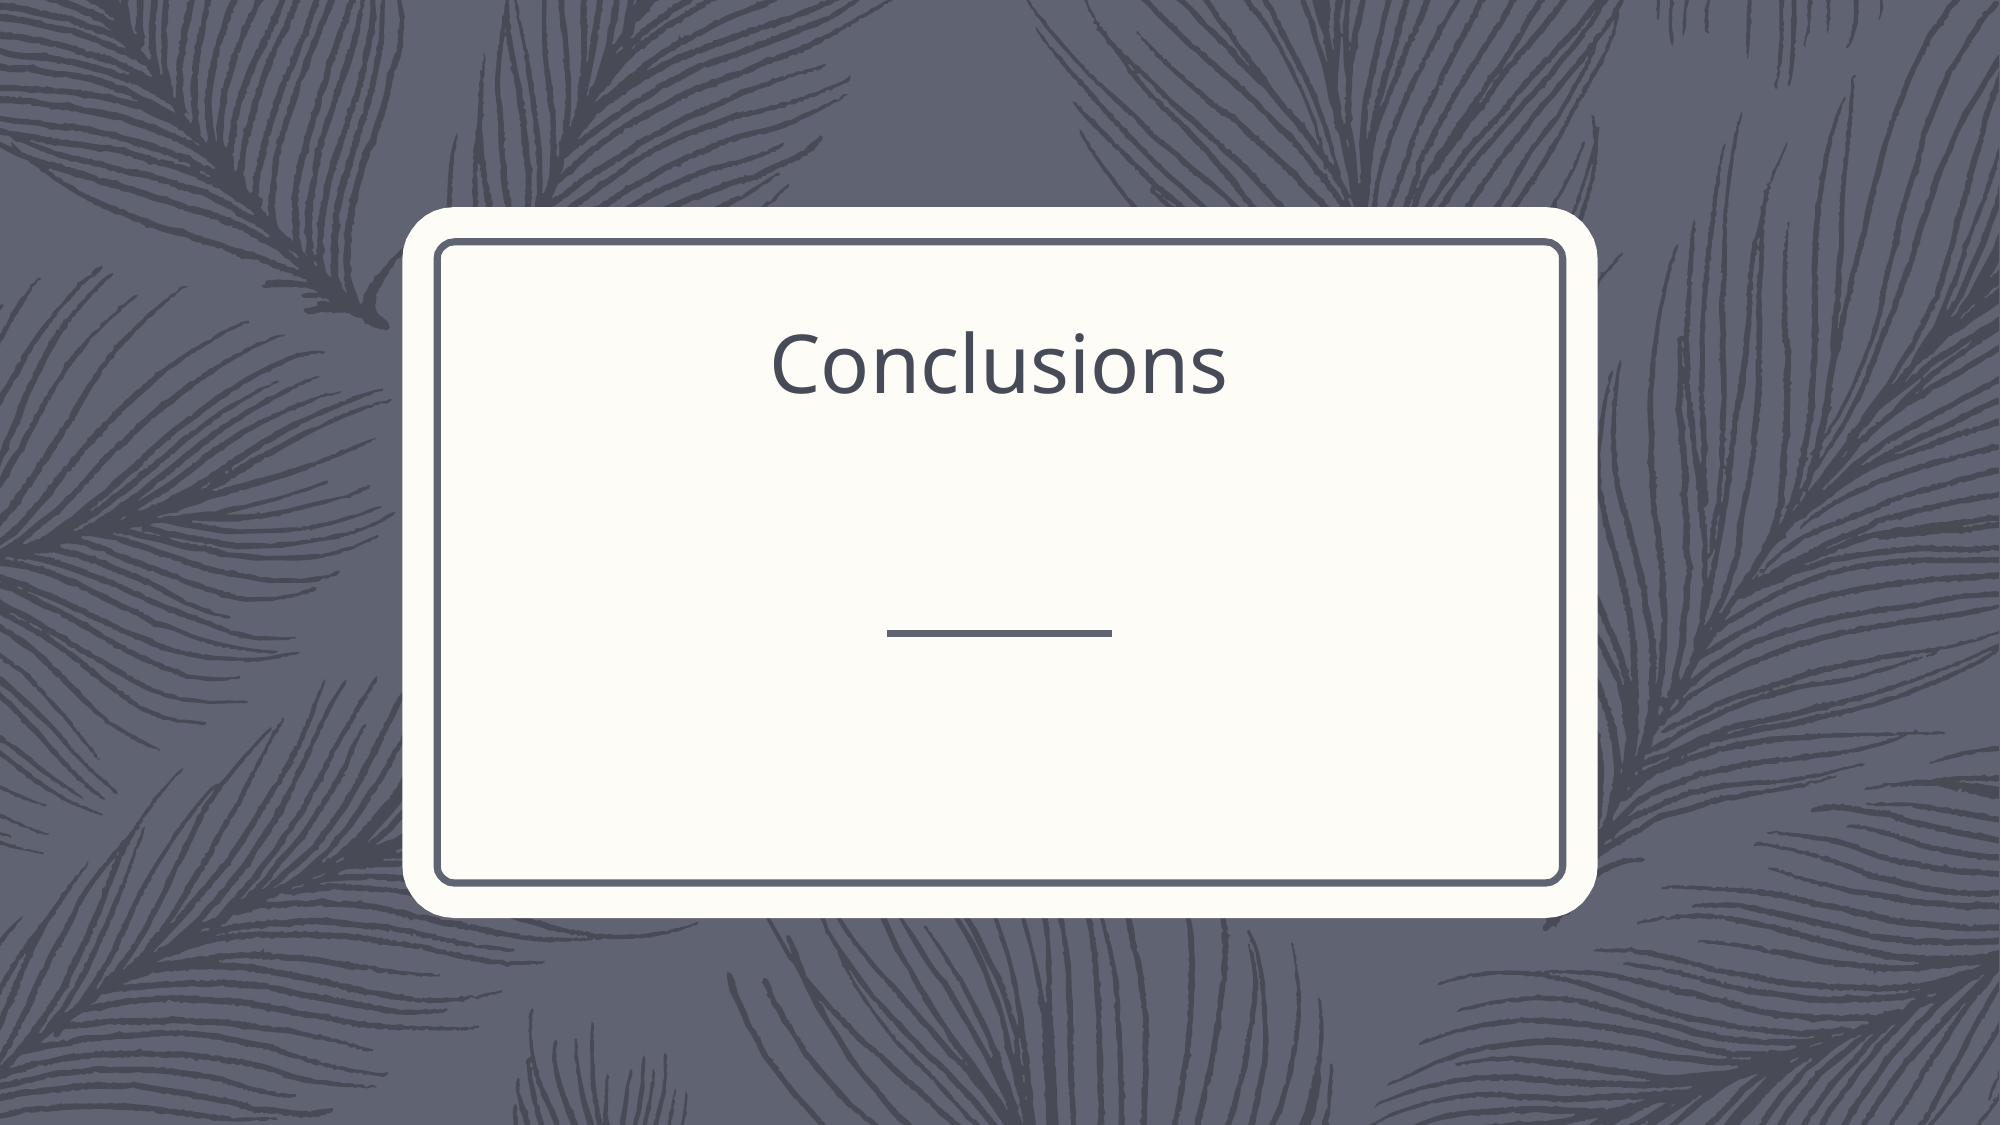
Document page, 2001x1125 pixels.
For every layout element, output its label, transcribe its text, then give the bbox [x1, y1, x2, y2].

title Conclusions [518, 300, 1480, 603]
